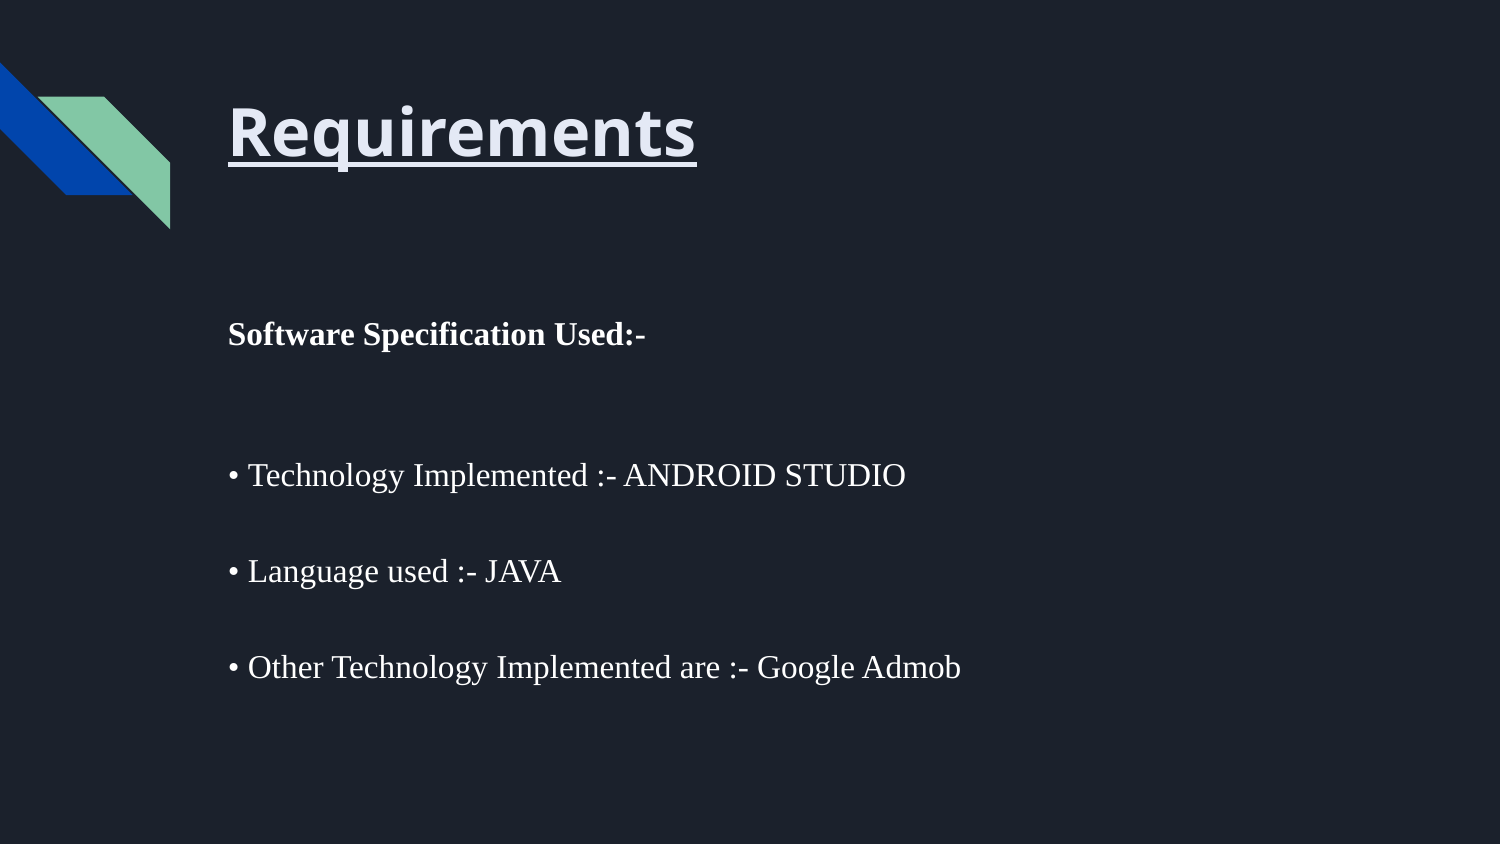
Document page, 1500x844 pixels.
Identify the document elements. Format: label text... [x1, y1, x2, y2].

title Requirements [212, 75, 1368, 215]
list Software Specification Used:- • Technology Implemented :- ANDROID STUDIO • Language used :- JAVA • Other Technology Implemented are :- Google Admob [212, 290, 1368, 735]
